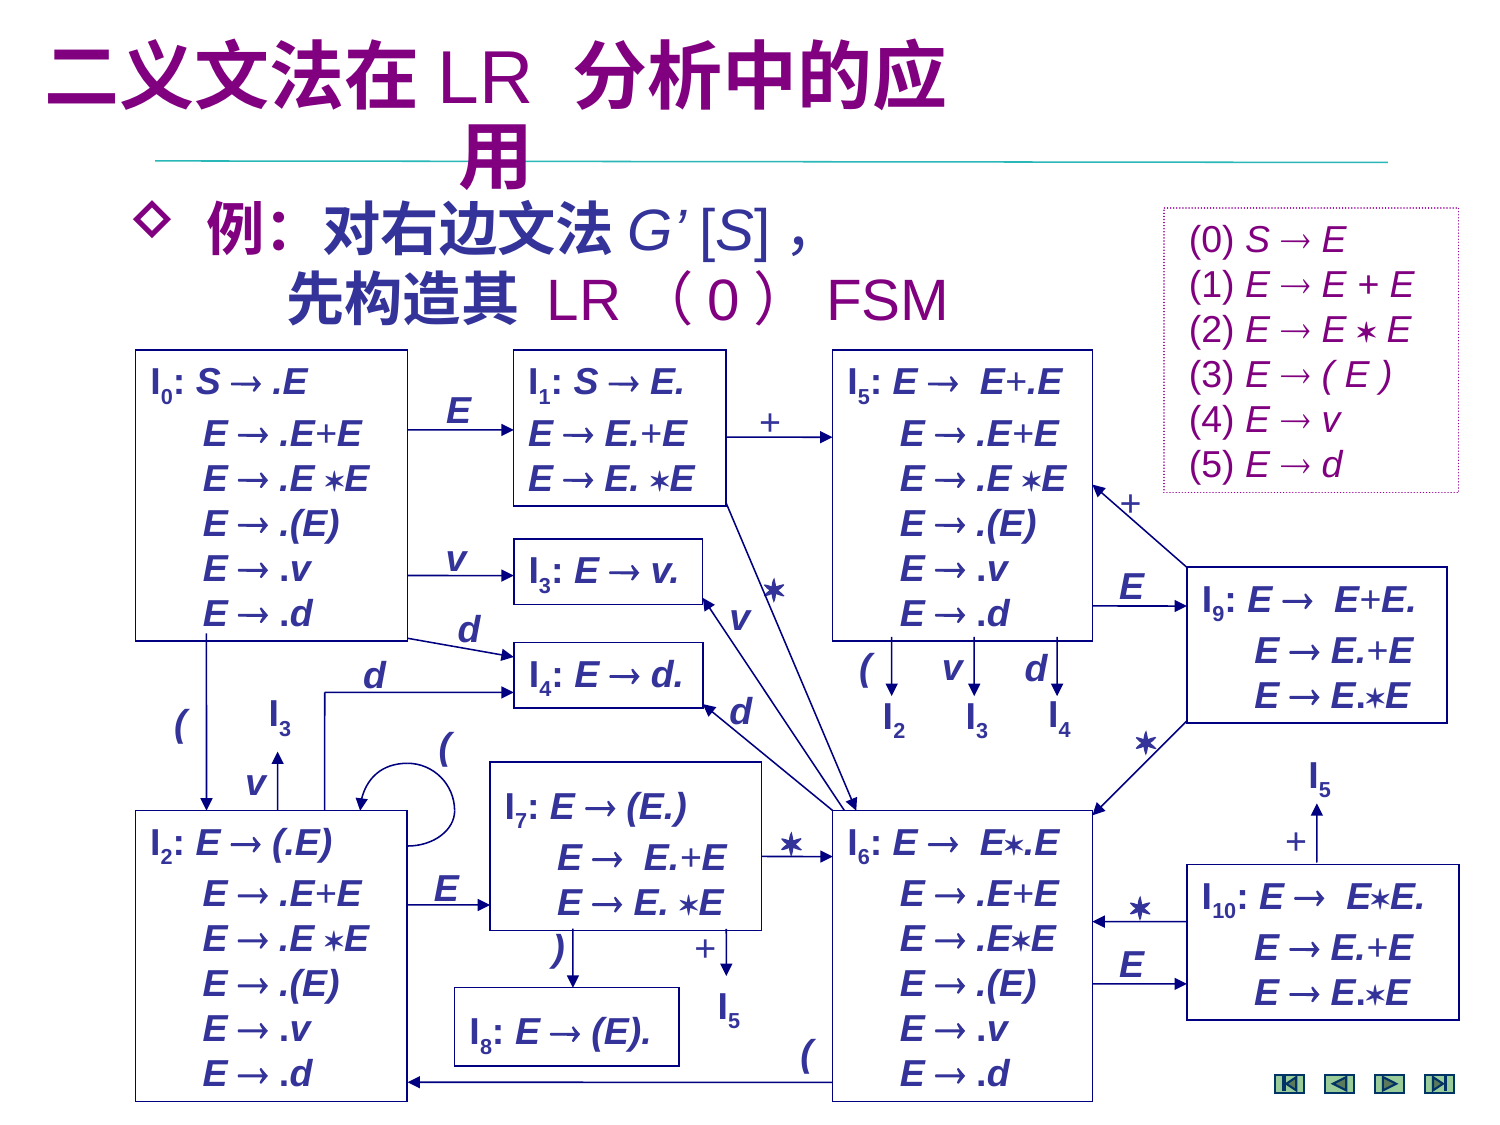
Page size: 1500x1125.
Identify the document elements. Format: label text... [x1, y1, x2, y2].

text_box I10: E  EE. E  E.+E E  E.E [1186, 864, 1459, 1021]
text_box v [430, 527, 478, 575]
text_box [278, 752, 284, 764]
text_box [479, 423, 514, 437]
text_box ) [537, 916, 585, 977]
text_box v [230, 750, 278, 811]
text_box ( [844, 635, 892, 696]
text_box I1: S  E. E  E.+E E  E. E [513, 349, 727, 506]
text_box d [442, 597, 490, 652]
text_box I4 [1033, 683, 1093, 749]
text_box E [419, 856, 467, 904]
text_box [1324, 1074, 1355, 1093]
text_box [1057, 636, 1064, 697]
text_box I5 [702, 974, 762, 1041]
text_box [355, 763, 407, 811]
text_box [407, 1076, 833, 1089]
text_box + [1269, 809, 1312, 869]
text_box I8: E  (E). [454, 987, 680, 1067]
text_box I2: E  (.E) E  .E+E E  .E E E  .(E) E  .v E  .d [135, 810, 408, 1102]
text_box [407, 569, 514, 582]
text_box  [767, 809, 809, 856]
text_box I3 [253, 681, 313, 748]
text_box d [1009, 636, 1057, 697]
text_box I0: S  .E E  .E+E E  .E E E  .(E) E  .v E  .d [135, 349, 408, 641]
text_box I7: E  (E.) E  E.+E E  E. E [489, 761, 762, 931]
text_box [1424, 1074, 1455, 1093]
text_box I2 [867, 684, 928, 751]
text_box + [1104, 471, 1147, 532]
text_box [1312, 803, 1324, 863]
text_box I5: E  E+.E E  .E+E E  .E E E  .(E) E  .v E  .d [832, 349, 1093, 641]
text_box v [927, 635, 975, 696]
text_box [200, 752, 213, 810]
text_box ( [159, 691, 207, 752]
text_box I4: E  d. [514, 642, 703, 709]
text_box v [714, 585, 762, 645]
text_box [1152, 977, 1187, 991]
text_box [407, 898, 491, 912]
text_box [702, 704, 714, 717]
text_box d [348, 643, 396, 704]
text_box  [1121, 708, 1164, 768]
text_box [407, 811, 455, 847]
text_box E [1104, 554, 1152, 615]
text_box [1092, 484, 1104, 498]
text_box E [1104, 932, 1152, 992]
text_box I3: E  v. [513, 538, 703, 605]
text_box 例：对右边文法G’ [S]， 先构造其 LR（0）FSM [111, 184, 1057, 340]
text_box  [749, 555, 792, 616]
text_box (0) S  E (1) E  E + E (2) E  E  E (3) E  ( E ) (4) E  v (5) E  d [1163, 207, 1459, 493]
text_box v [430, 576, 478, 587]
text_box [1152, 599, 1187, 613]
text_box E [431, 378, 479, 439]
text_box [396, 686, 514, 699]
text_box 二义文法在LR 分析中的应用 [5, 30, 987, 208]
text_box I3 [950, 684, 1010, 751]
text_box E [419, 906, 467, 917]
text_box [567, 977, 579, 988]
text_box I5 [1293, 743, 1353, 810]
text_box [1092, 768, 1140, 816]
text_box  [1116, 873, 1158, 934]
text_box ( [785, 1022, 833, 1082]
text_box d [714, 679, 762, 740]
text_box + [679, 916, 721, 977]
text_box [1092, 915, 1116, 928]
text_box [786, 431, 833, 444]
text_box + [743, 390, 786, 450]
text_box [1374, 1074, 1405, 1093]
text_box  [767, 857, 809, 869]
text_box [762, 587, 858, 811]
text_box d [442, 645, 490, 658]
text_box [721, 928, 733, 974]
text_box [761, 850, 833, 863]
text_box [407, 763, 455, 811]
text_box I9: E  E+E. E  E.+E E  E.E [1187, 567, 1447, 723]
text_box [975, 683, 981, 695]
text_box I6: E  E.E E  .E+E E  .EE E  .(E) E  .v E  .d [832, 810, 1093, 1102]
text_box [702, 597, 714, 615]
text_box [1274, 1074, 1305, 1093]
text_box ( [423, 714, 467, 775]
text_box [407, 638, 514, 661]
